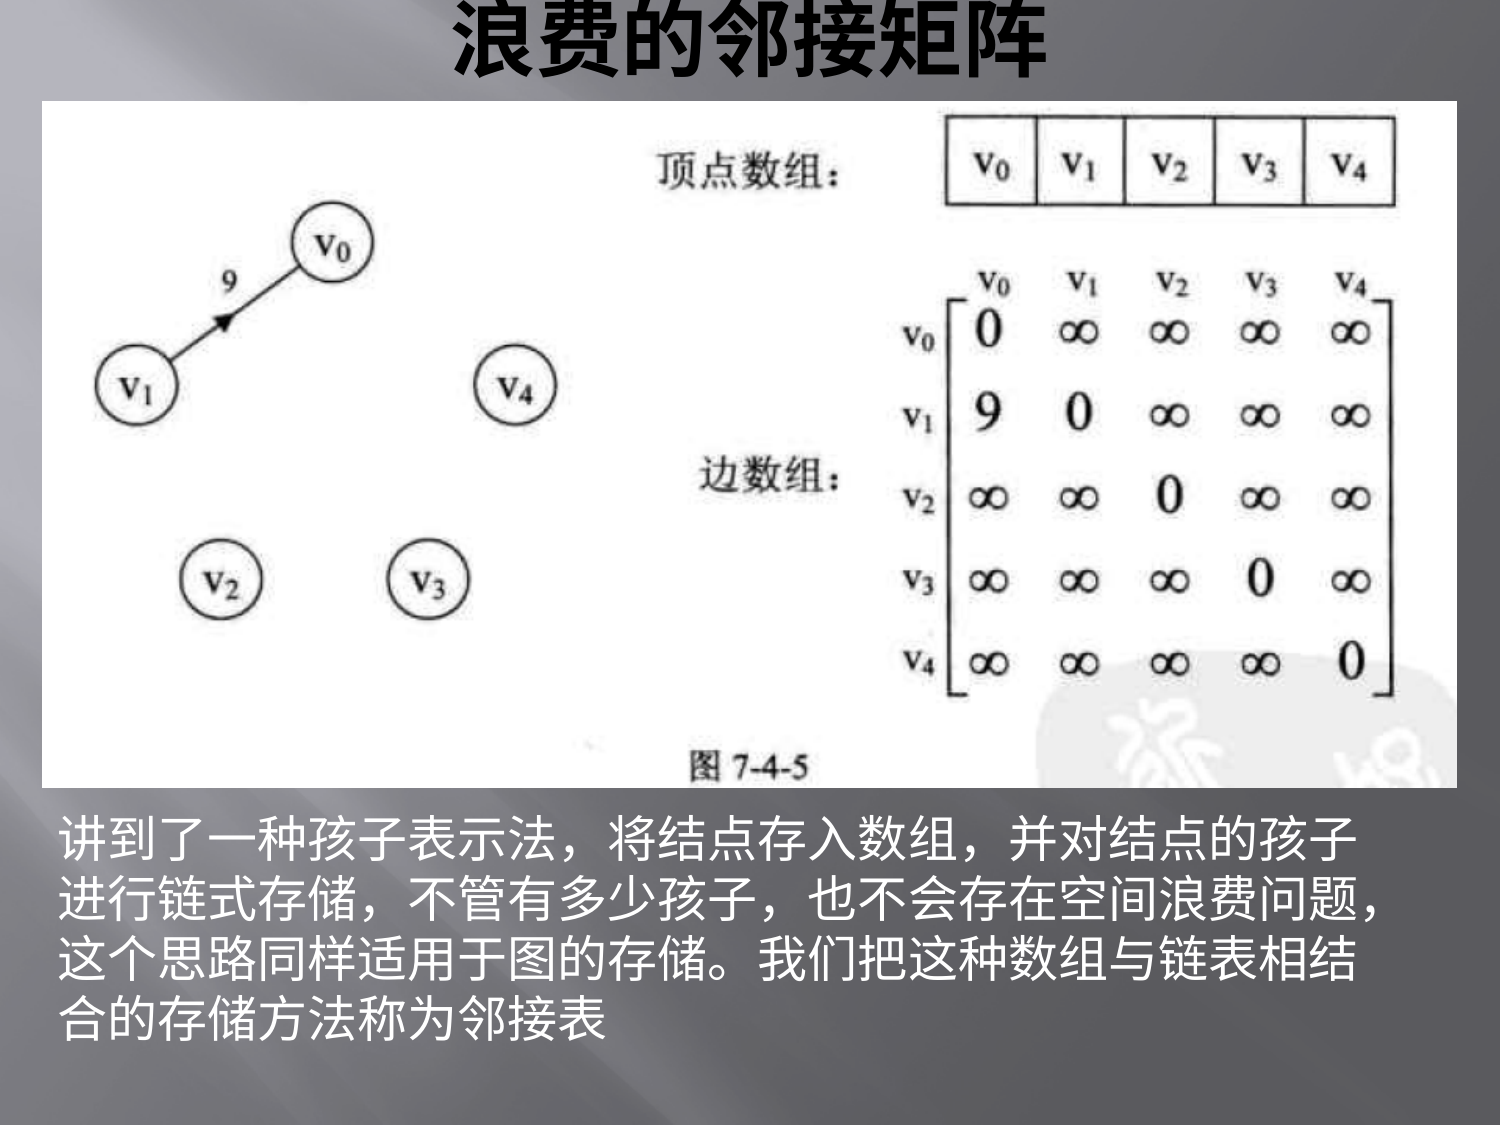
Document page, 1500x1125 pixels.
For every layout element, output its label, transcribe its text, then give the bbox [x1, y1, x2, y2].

title 浪费的邻接矩阵 [74, 0, 1425, 101]
picture [42, 101, 1457, 788]
text_box 讲到了一种孩子表示法，将结点存入数组，并对结点的孩子进行链式存储，不管有多少孩子，也不会存在空间浪费问题，这个思路同样适用于图的存储。我们把这种数组与链表相结合的存储方法称为邻接表 [42, 800, 1412, 1056]
